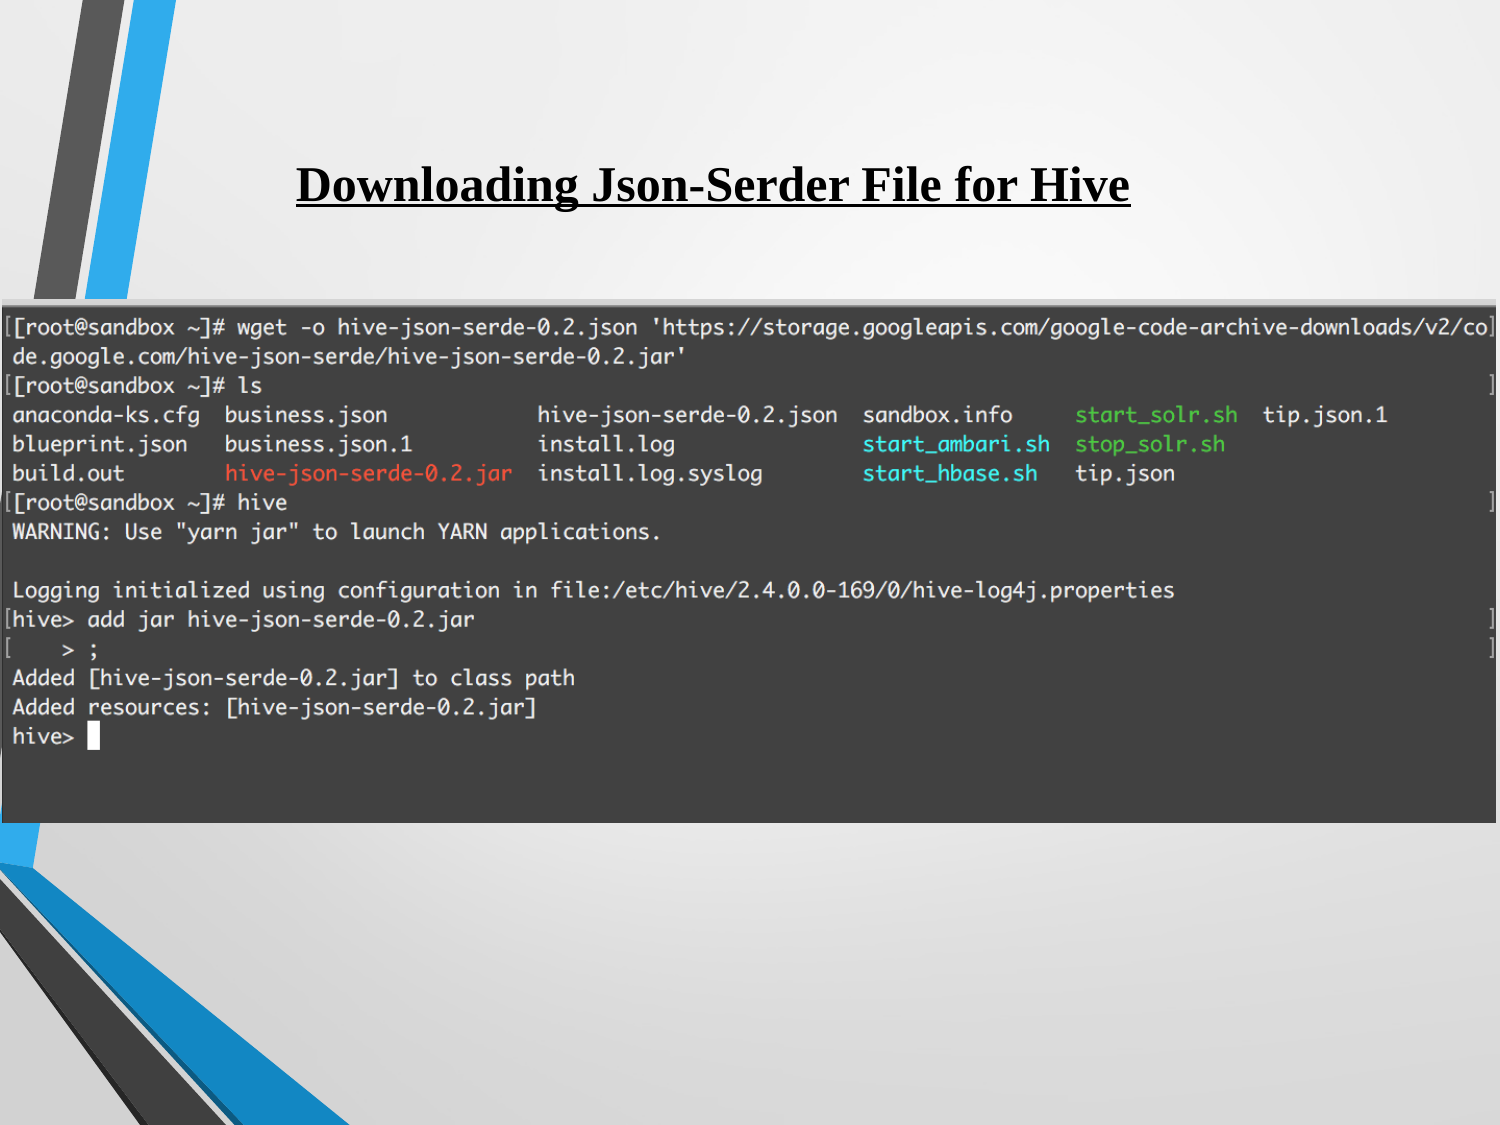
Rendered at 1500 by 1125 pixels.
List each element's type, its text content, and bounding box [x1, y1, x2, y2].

picture [1, 299, 1496, 824]
text_box Downloading Json-Serder File for Hive [280, 143, 1146, 219]
